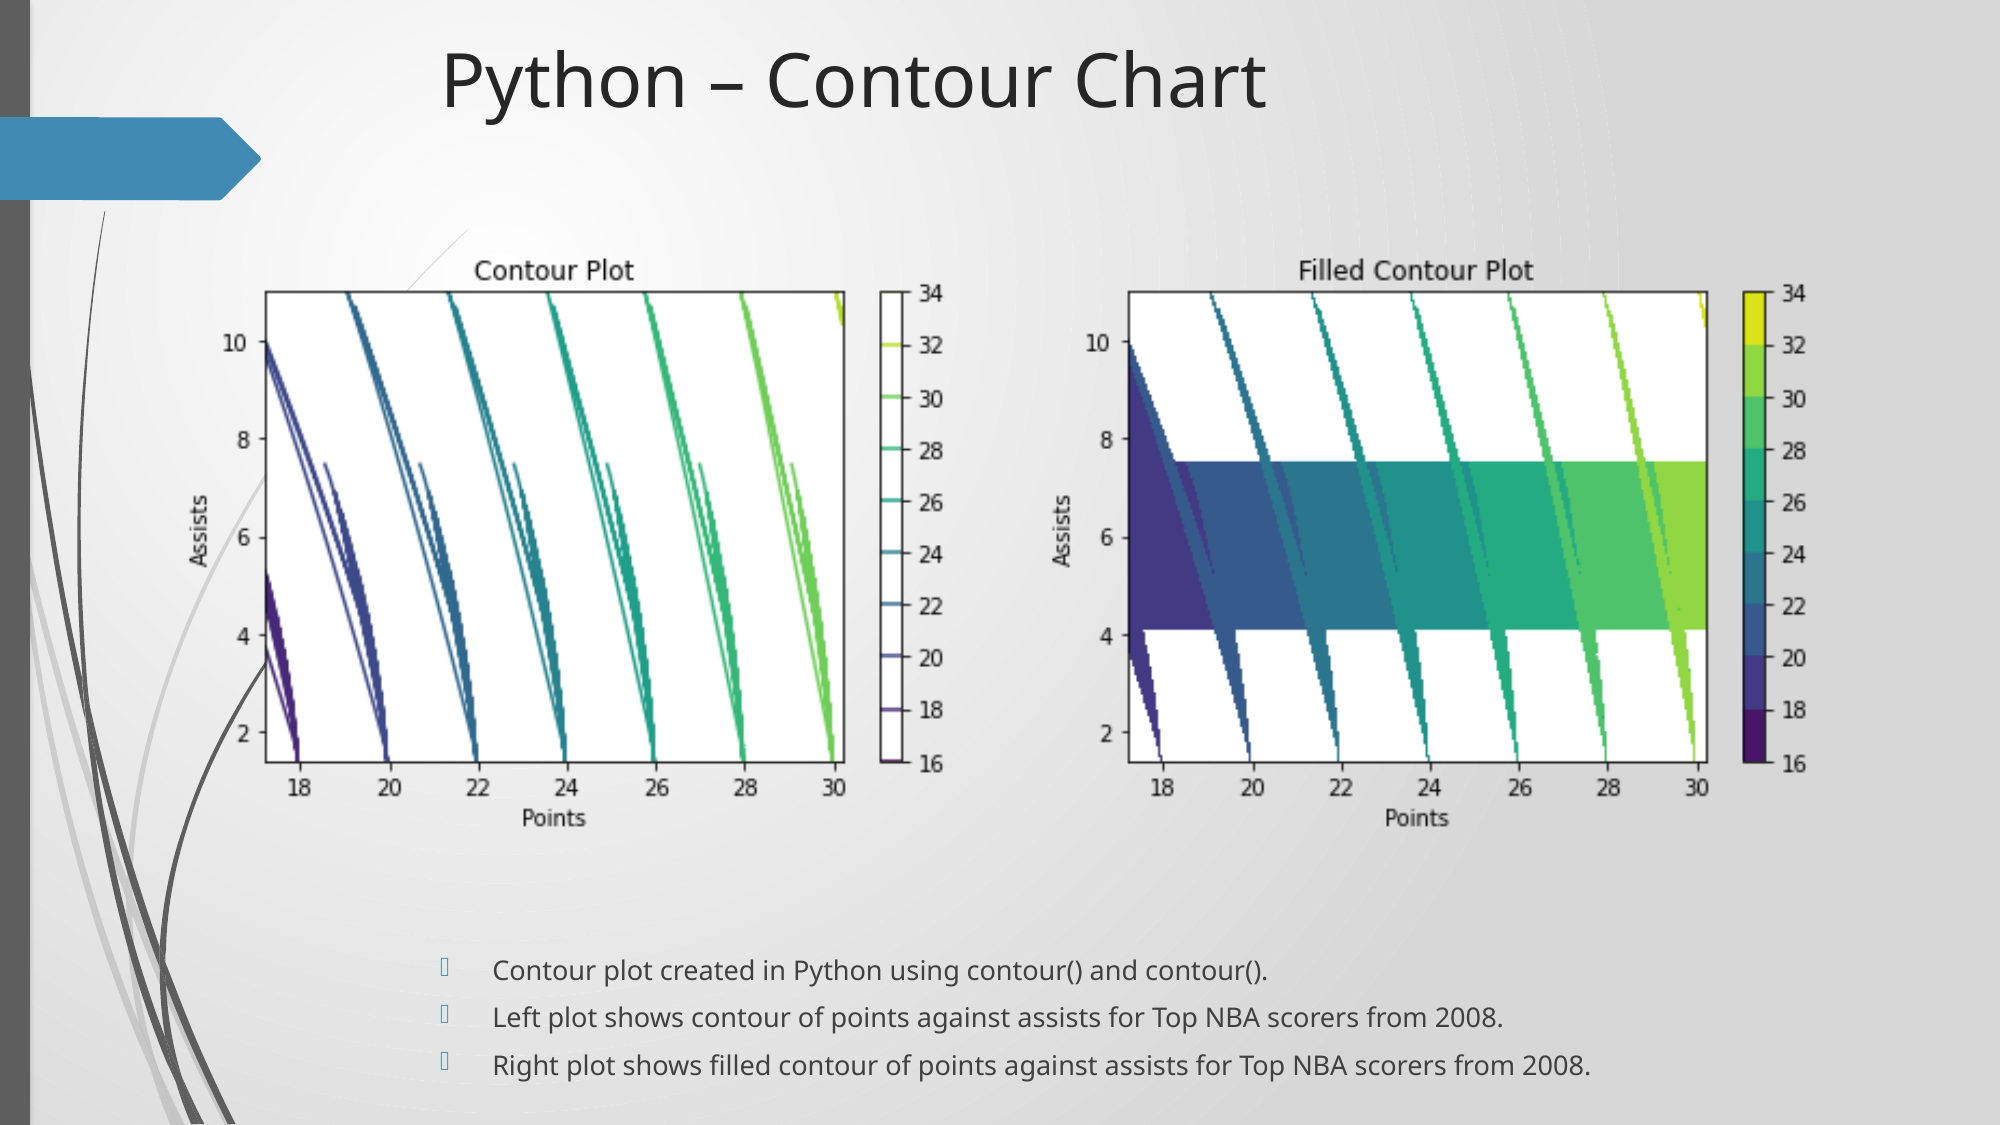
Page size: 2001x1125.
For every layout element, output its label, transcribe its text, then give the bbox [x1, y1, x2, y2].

picture [1040, 244, 1823, 844]
picture [177, 244, 960, 844]
title Python – Contour Chart [425, 24, 1888, 143]
list Contour plot created in Python using contour() and contour(). Left plot shows contour of points against assists for Top NBA scorers from 2008. Right plot shows filled contour of points against assists for Top NBA scorers from 2008. [425, 945, 1941, 1089]
